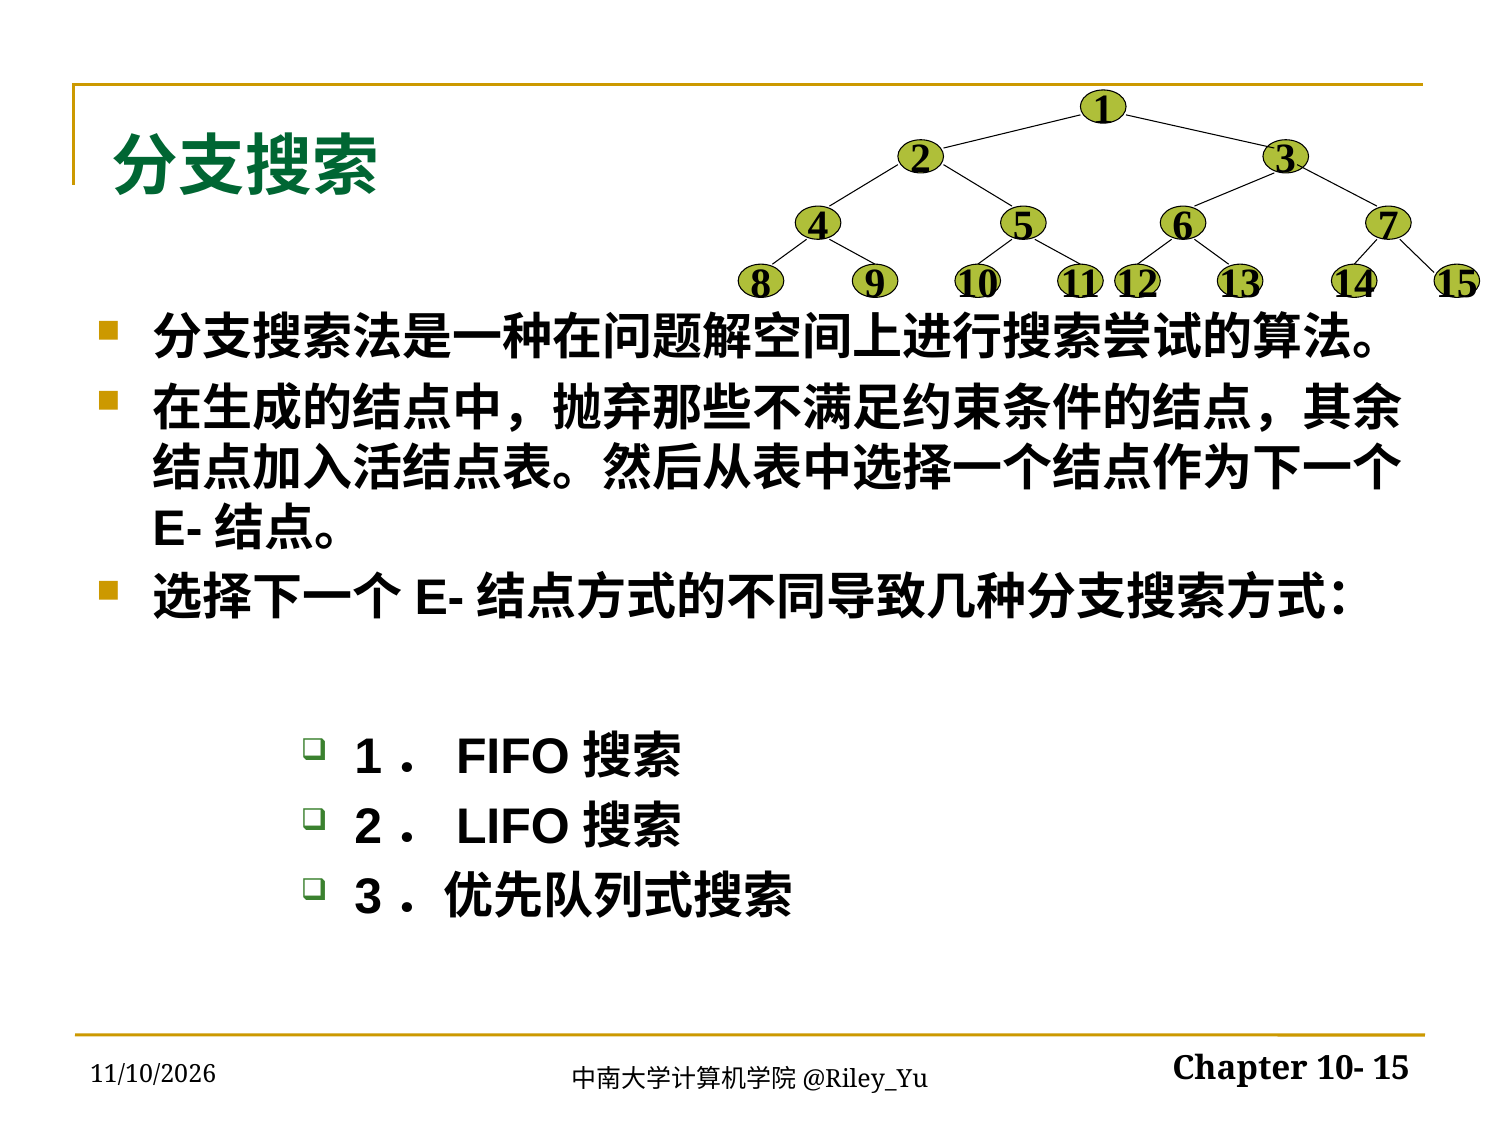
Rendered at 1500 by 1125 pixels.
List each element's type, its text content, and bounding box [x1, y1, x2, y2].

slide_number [74, 1023, 426, 1100]
text_box 1．FIFO搜索 2．LIFO搜索 3．优先队列式搜索 [229, 715, 1500, 931]
footer 中南大学计算机学院@Riley_Yu [512, 1024, 988, 1101]
title 分支搜索 [96, 115, 644, 297]
slide_number Chapter 10- 15 [1074, 1023, 1426, 1100]
list 分支搜索法是一种在问题解空间上进行搜索尝试的算法。 在生成的结点中，抛弃那些不满足约束条件的结点，其余结点加入活结点表。然后从表中选择一个结点作为下一个E-结点。 选择下一个E-结点方式的不同导致几种分支搜索方式： [80, 297, 1436, 768]
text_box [737, 89, 1480, 298]
